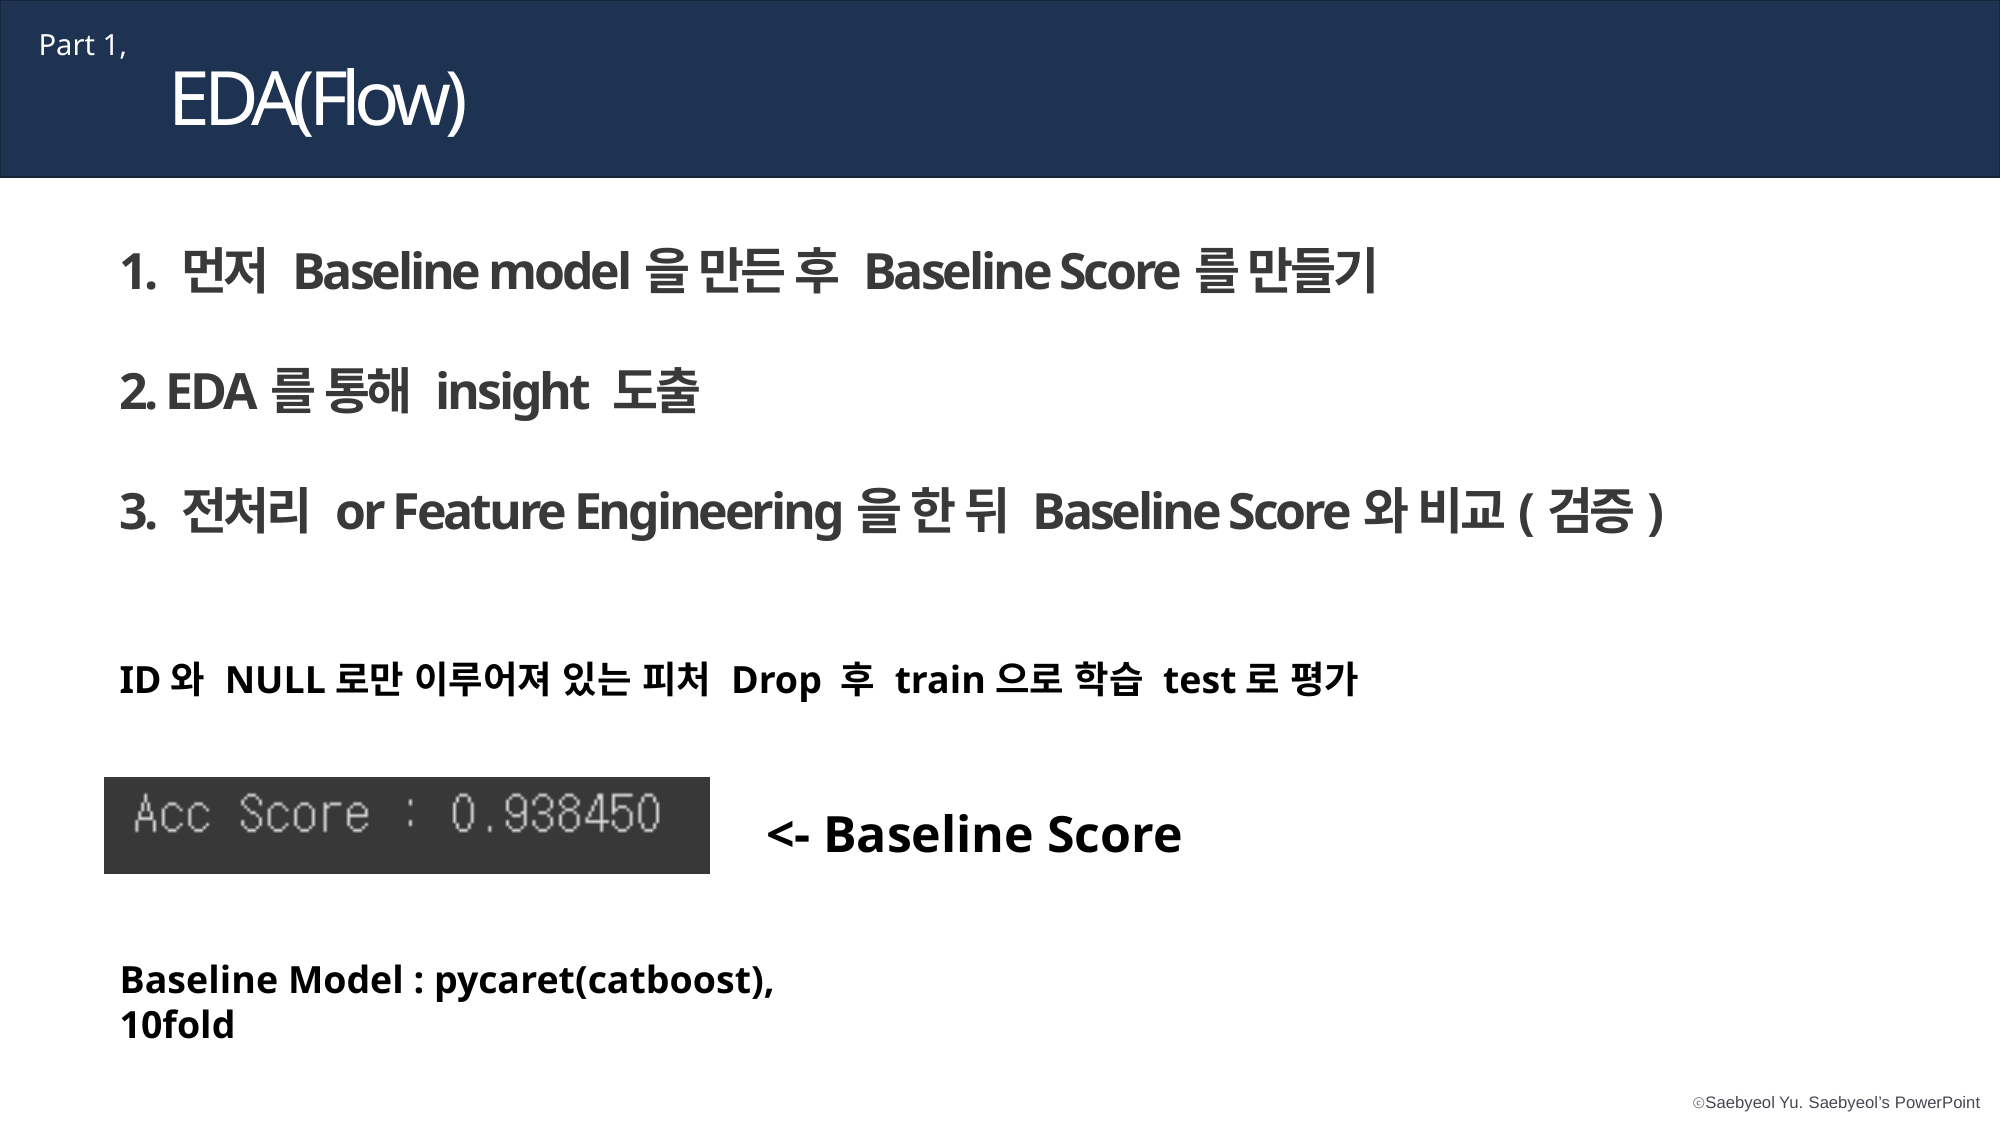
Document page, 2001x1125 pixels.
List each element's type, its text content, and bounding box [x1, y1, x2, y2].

text_box [0, 0, 2000, 178]
text_box Part 1, [23, 19, 150, 69]
text_box EDA(Flow) [154, 42, 483, 148]
picture [104, 777, 710, 874]
text_box Baseline Model : pycaret(catboost), 10fold [104, 948, 892, 1054]
text_box <- Baseline Score [751, 795, 1365, 871]
text_box ID와 NULL로만 이루어져 있는 피처 Drop 후 train으로 학습 test로 평가 [104, 648, 1433, 709]
text_box 1. 먼저 Baseline model을 만든 후 Baseline Score를 만들기 2. EDA를 통해 insight 도출 3. 전처리 or Feature Engineering을 한 뒤 Baseline Score와 비교(검증) [104, 232, 1896, 547]
